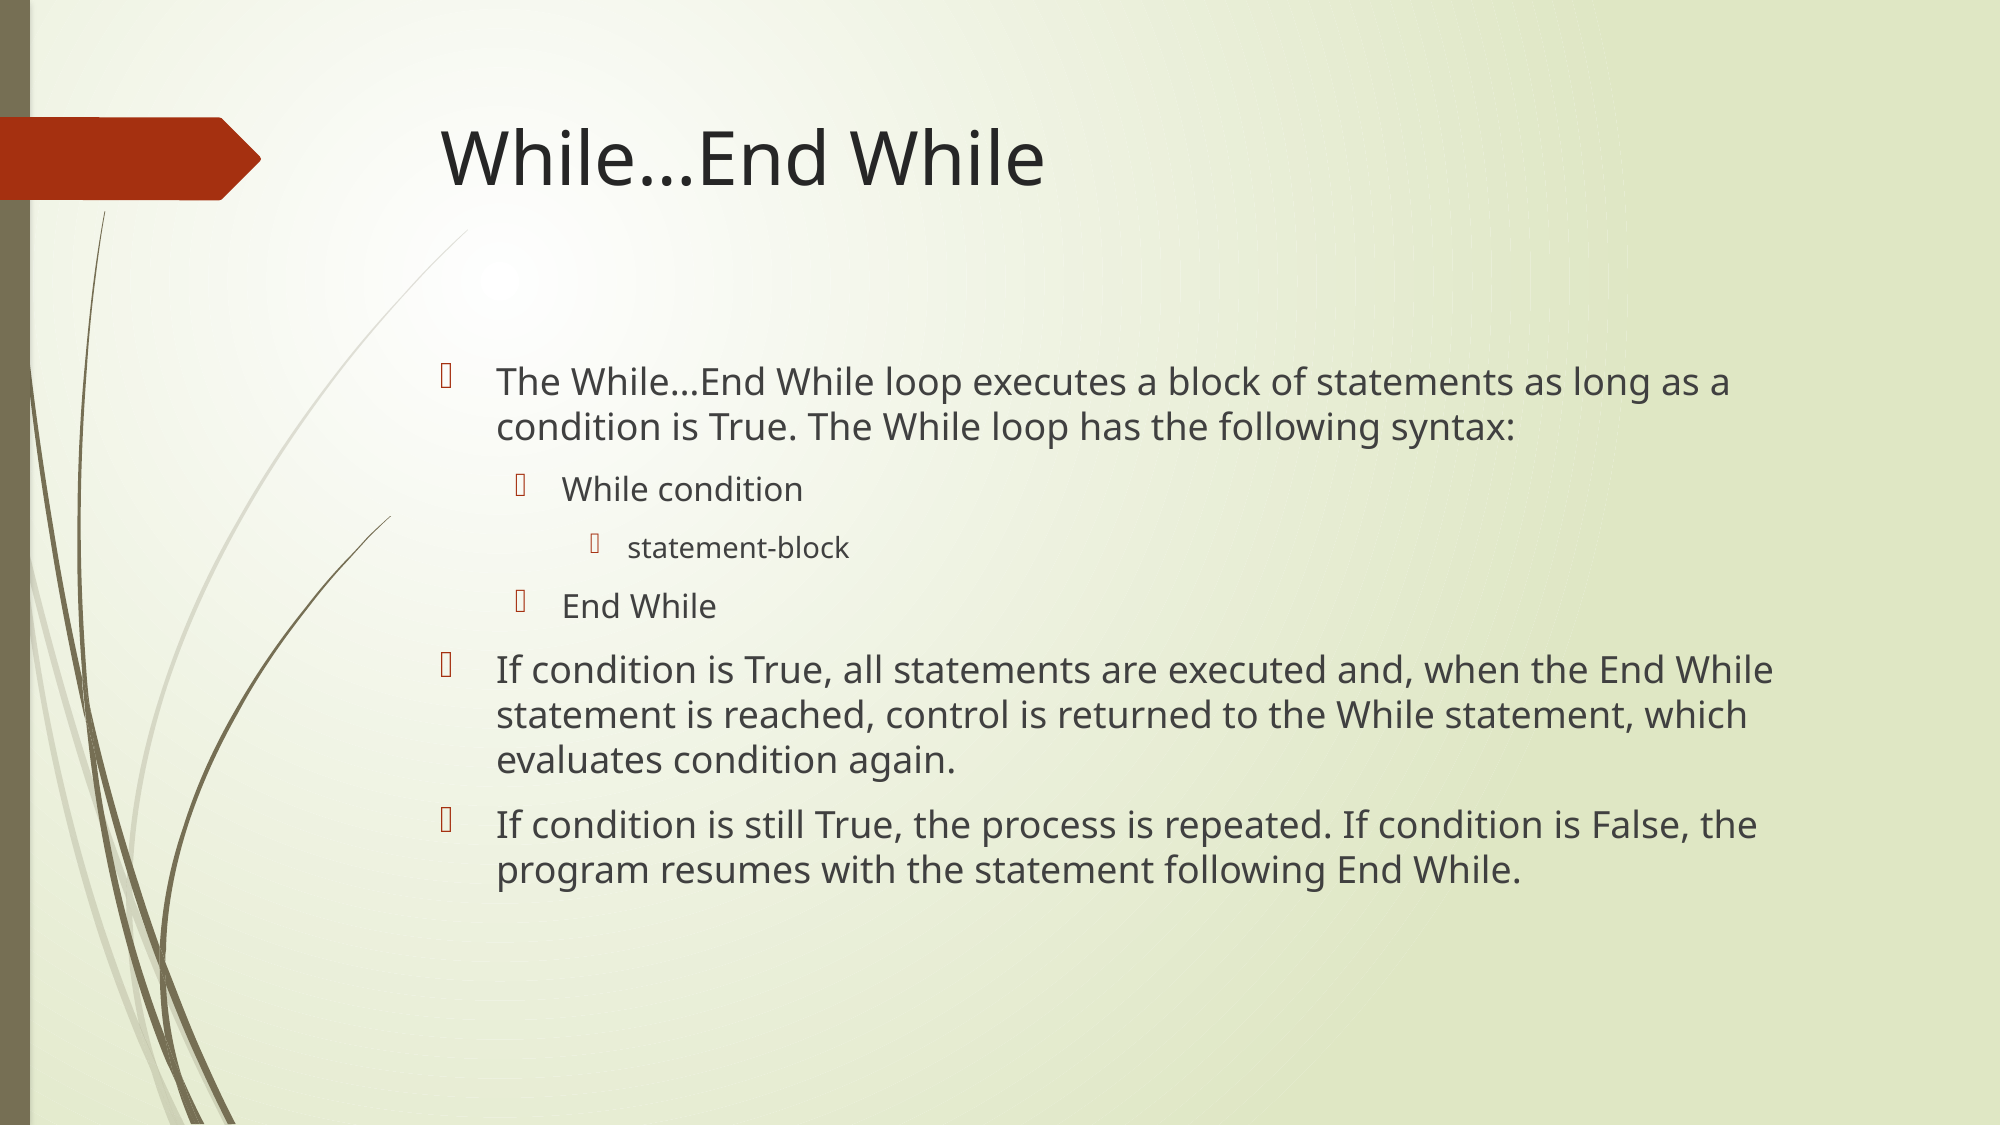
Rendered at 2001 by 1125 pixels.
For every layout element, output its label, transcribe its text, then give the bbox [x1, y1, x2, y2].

title While…End While [425, 102, 1888, 313]
list The While…End While loop executes a block of statements as long as a condition is True. The While loop has the following syntax: While condition statement-block End While If condition is True, all statements are executed and, when the End While statement is reached, control is returned to the While statement, which evaluates condition again. If condition is still True, the process is repeated. If condition is False, the program resumes with the statement following End While. [424, 350, 1888, 970]
